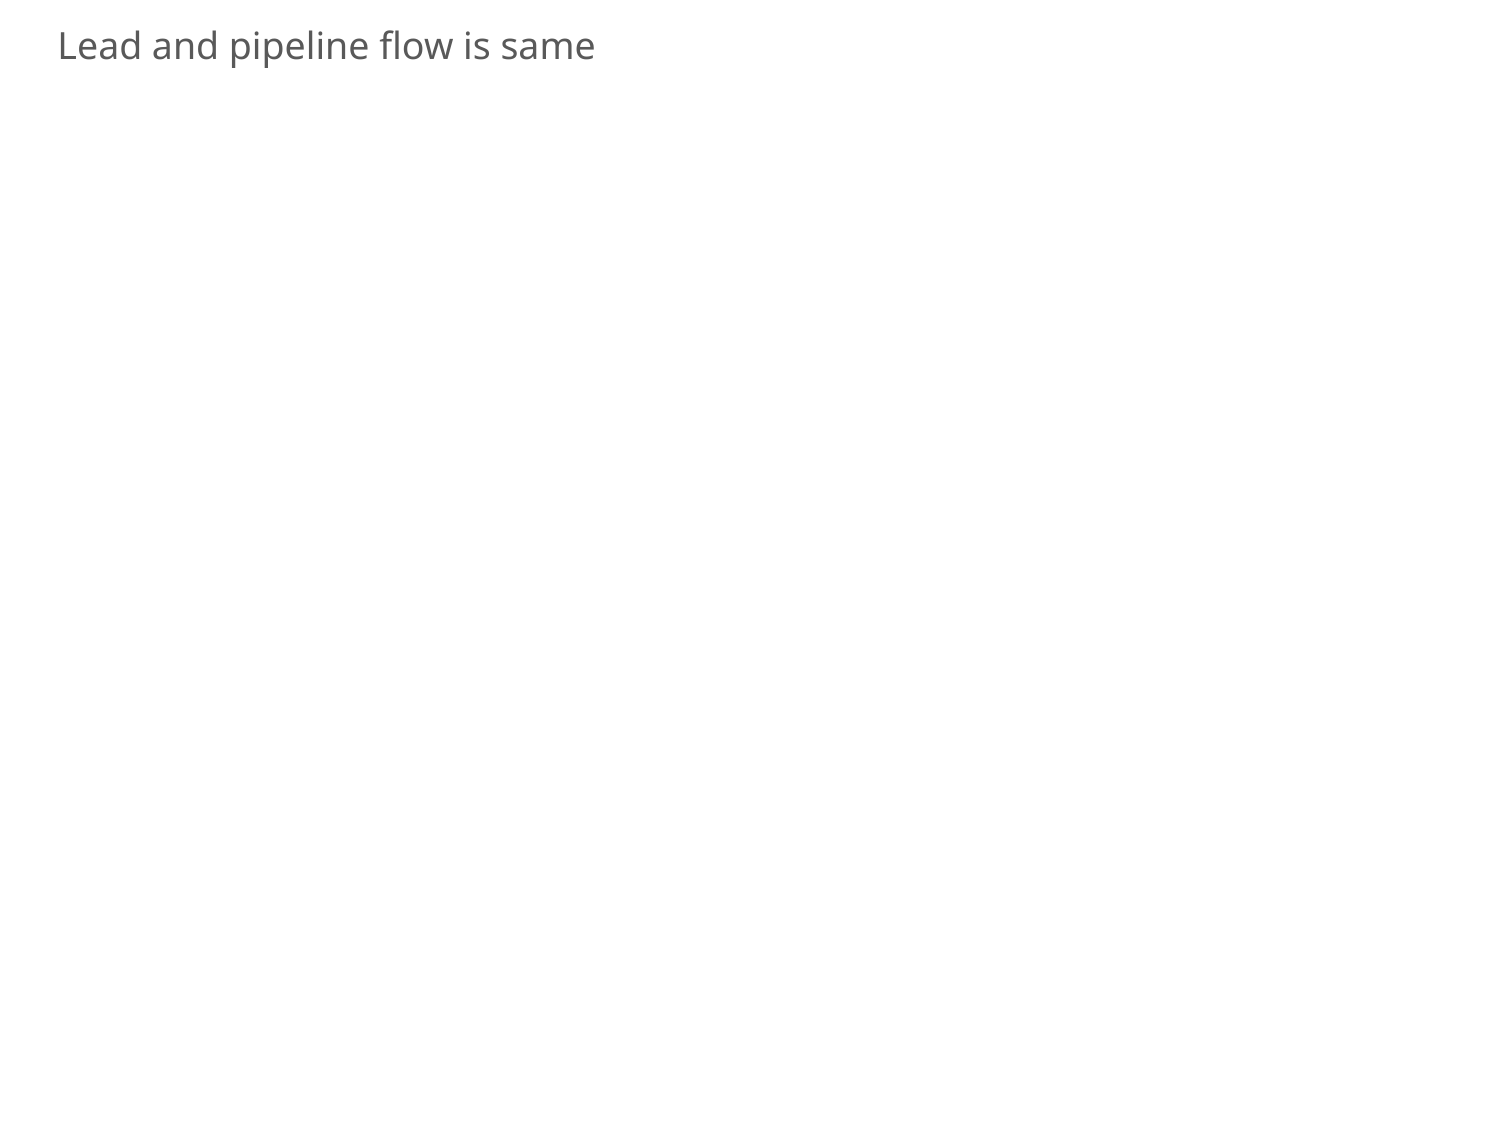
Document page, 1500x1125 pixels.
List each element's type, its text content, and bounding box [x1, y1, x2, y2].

text_box Lead and pipeline flow is same [42, 14, 612, 75]
